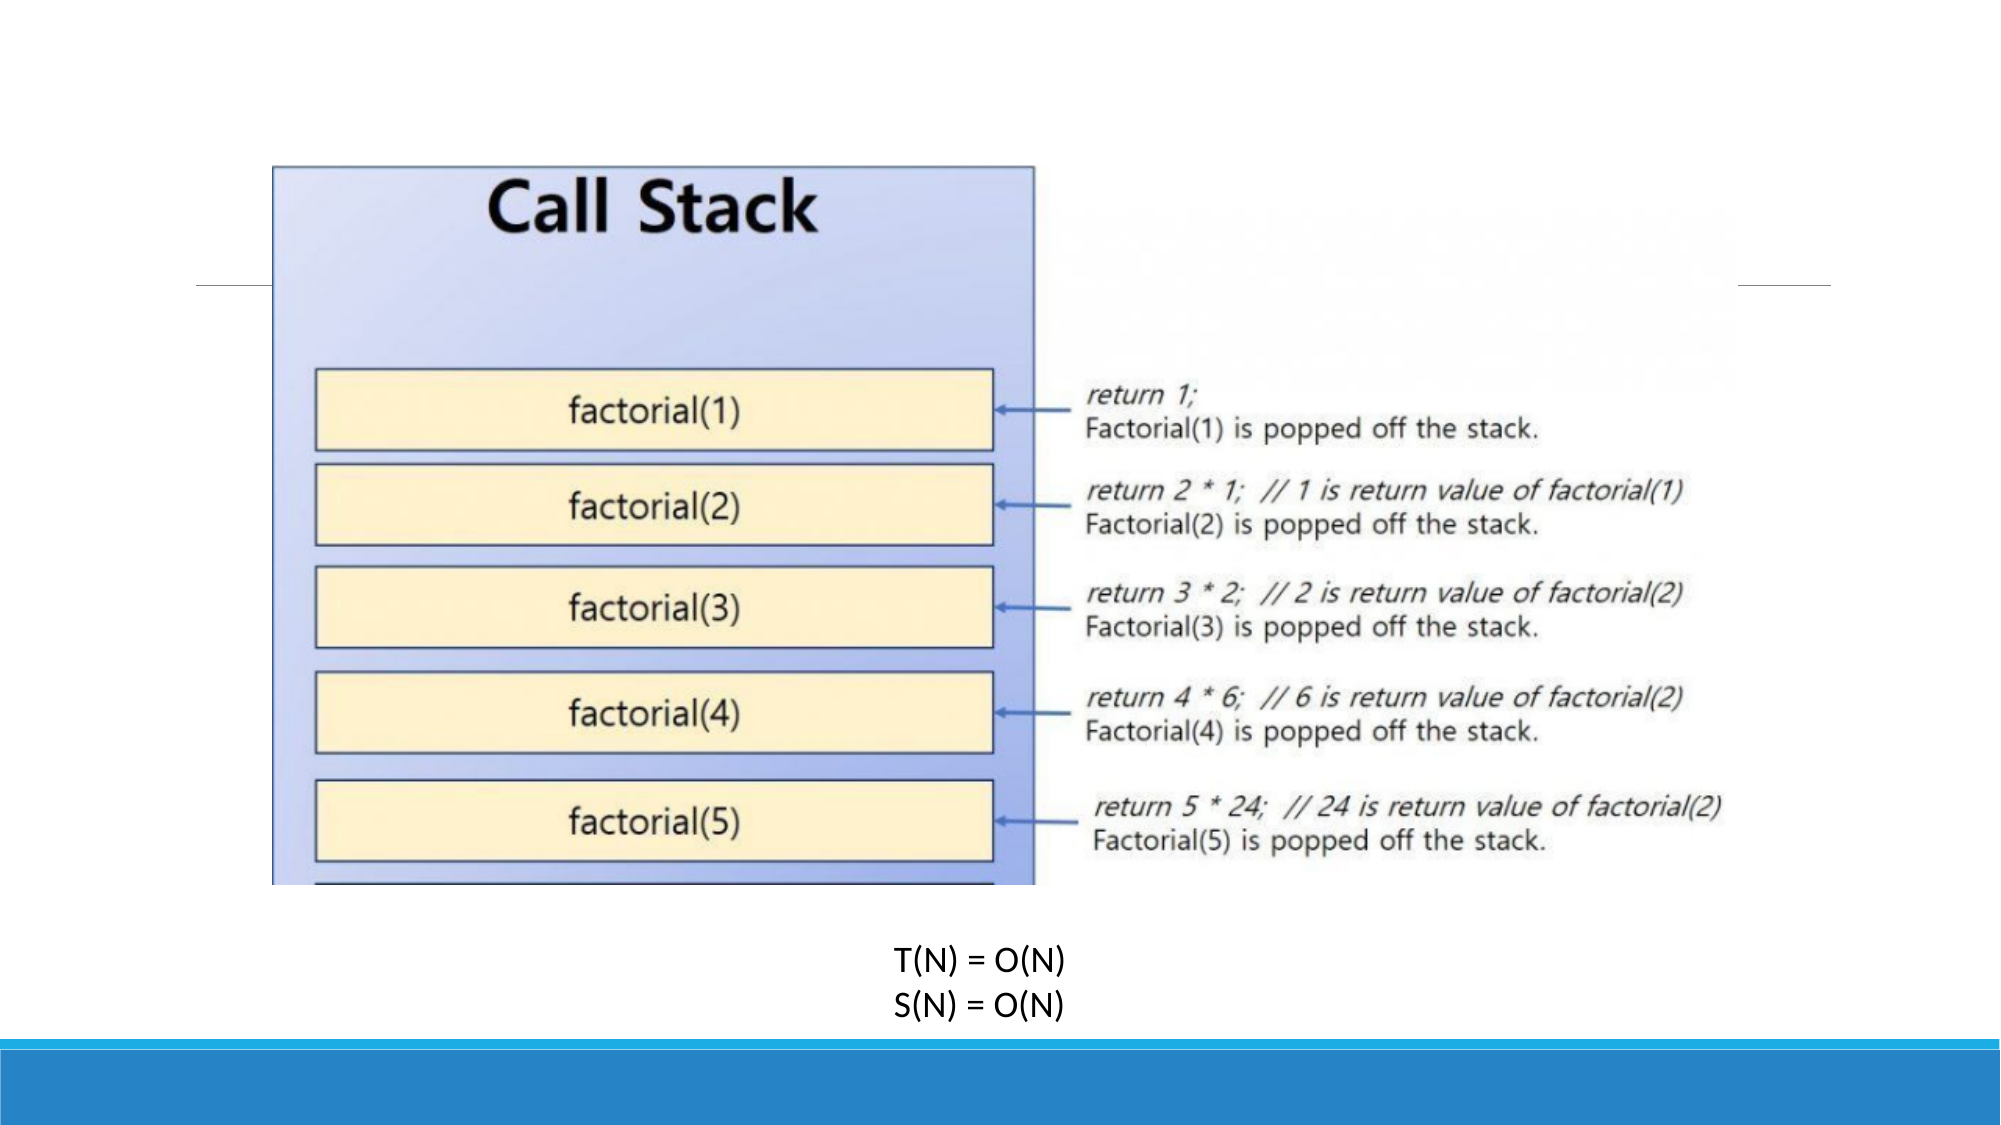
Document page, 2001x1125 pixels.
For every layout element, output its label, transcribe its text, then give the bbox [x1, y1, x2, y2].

text_box T(N) = O(N) S(N) = O(N) [879, 927, 1362, 1033]
picture [271, 165, 1739, 886]
